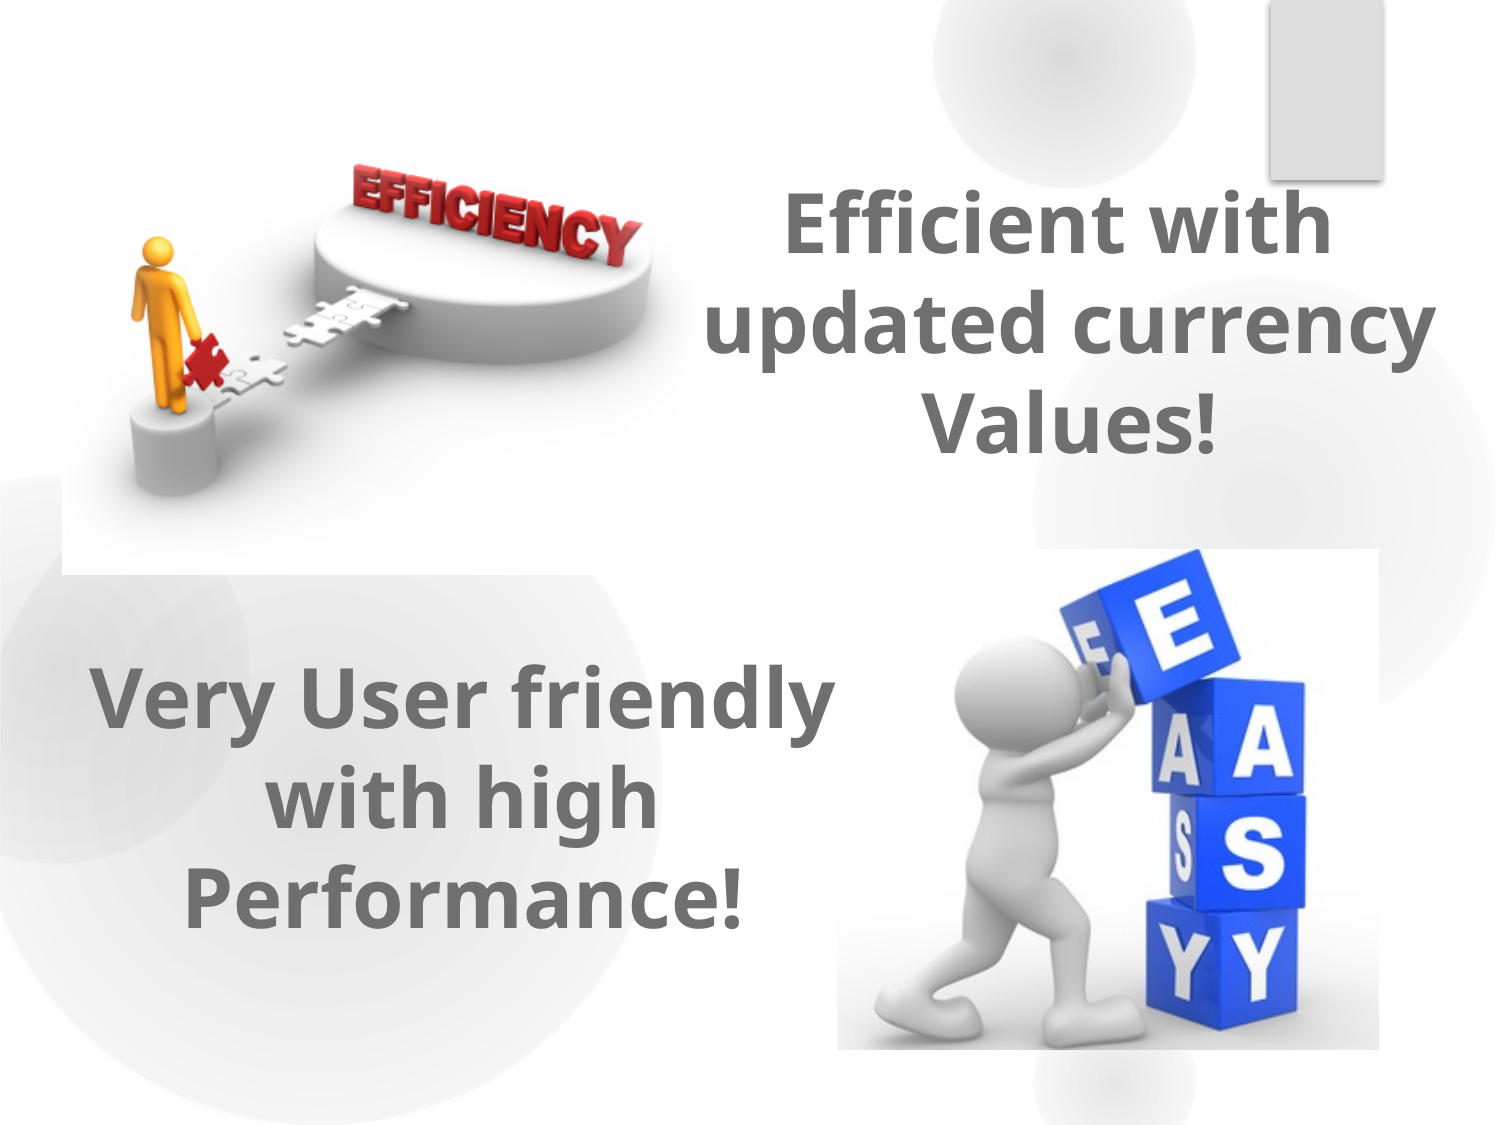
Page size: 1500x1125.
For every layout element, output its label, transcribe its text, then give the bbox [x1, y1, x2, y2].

text_box Efficient with updated currency Values! [700, 162, 1453, 478]
picture [837, 549, 1379, 1051]
text_box Very User friendly with high Performance! [74, 637, 831, 953]
picture [62, 99, 696, 576]
